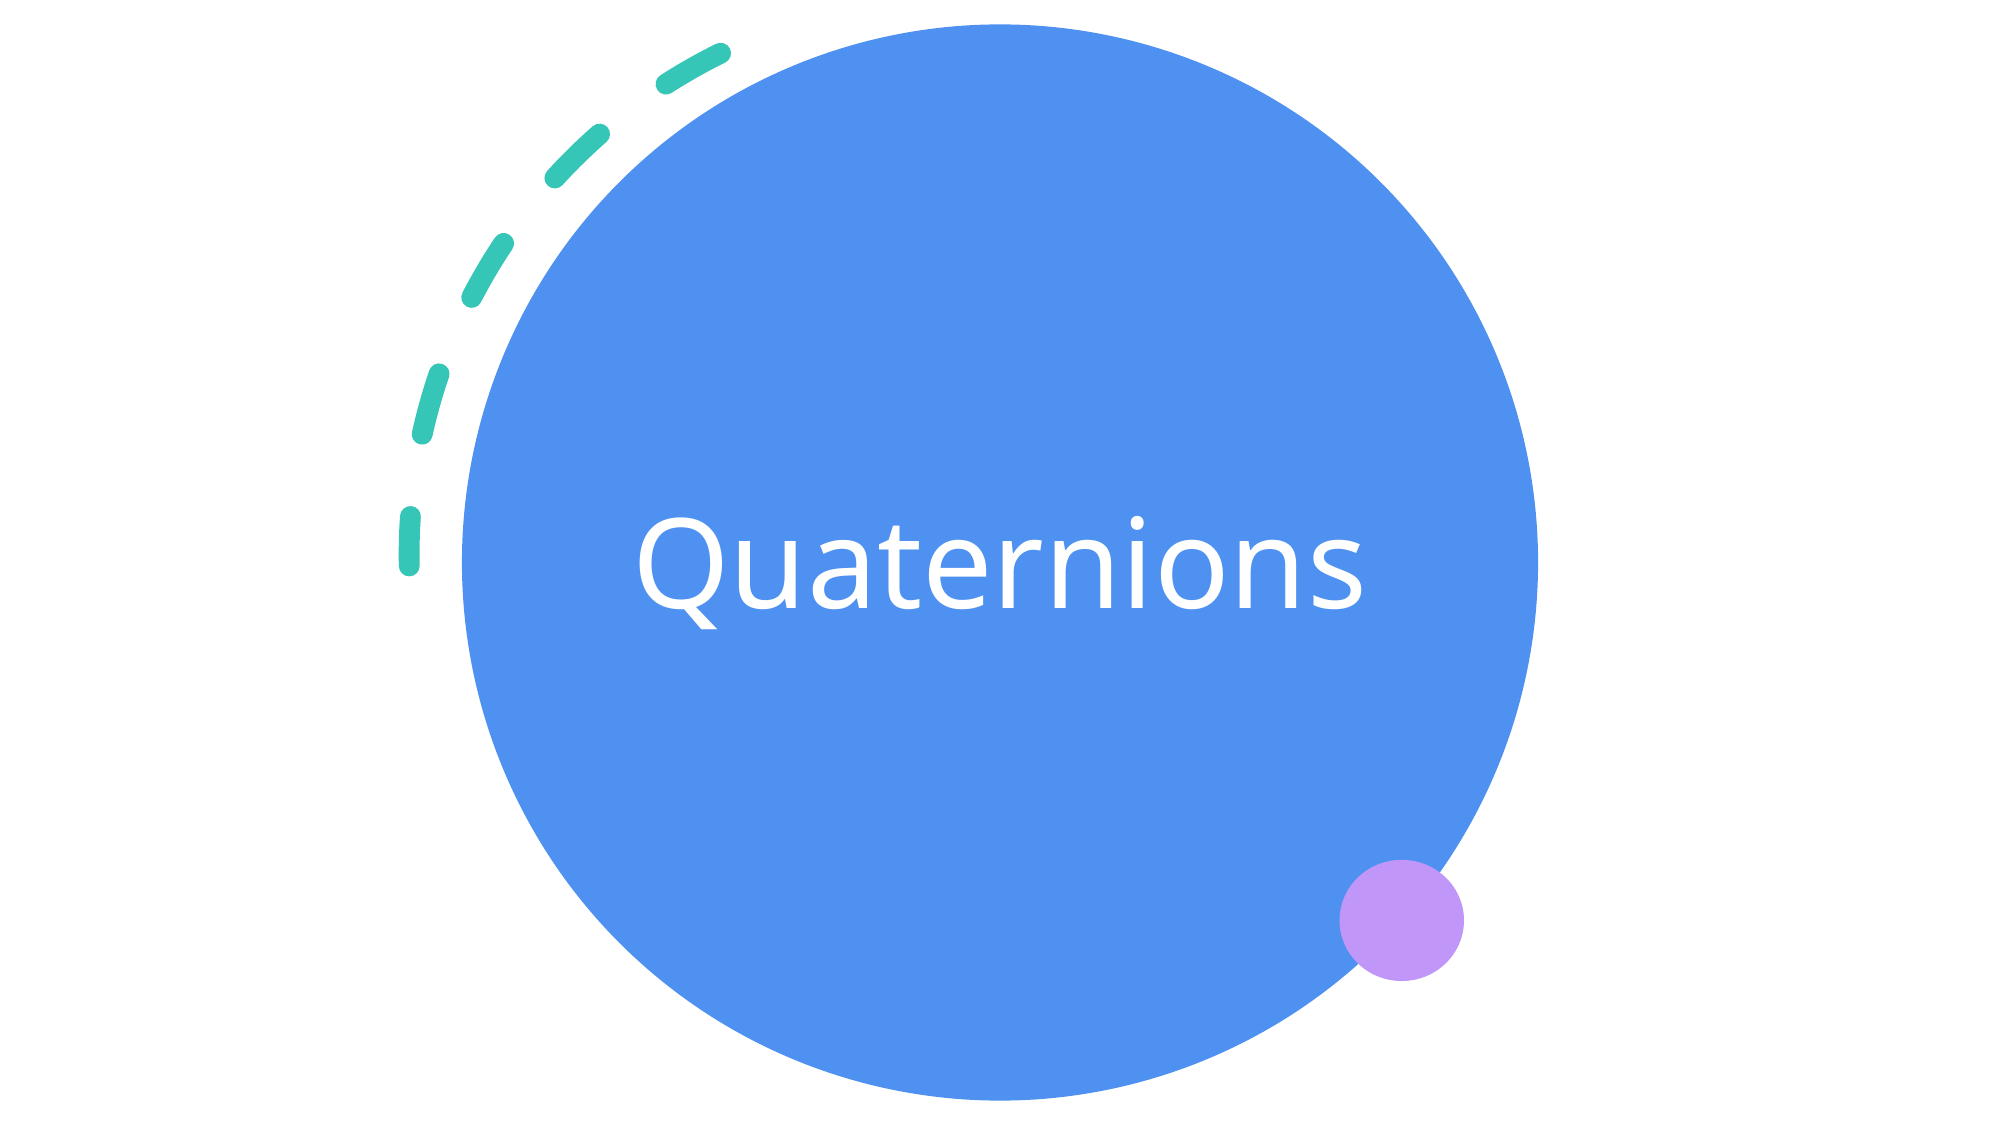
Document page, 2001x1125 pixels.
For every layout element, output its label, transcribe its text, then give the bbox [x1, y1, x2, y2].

title Quaternions [544, 481, 1456, 644]
